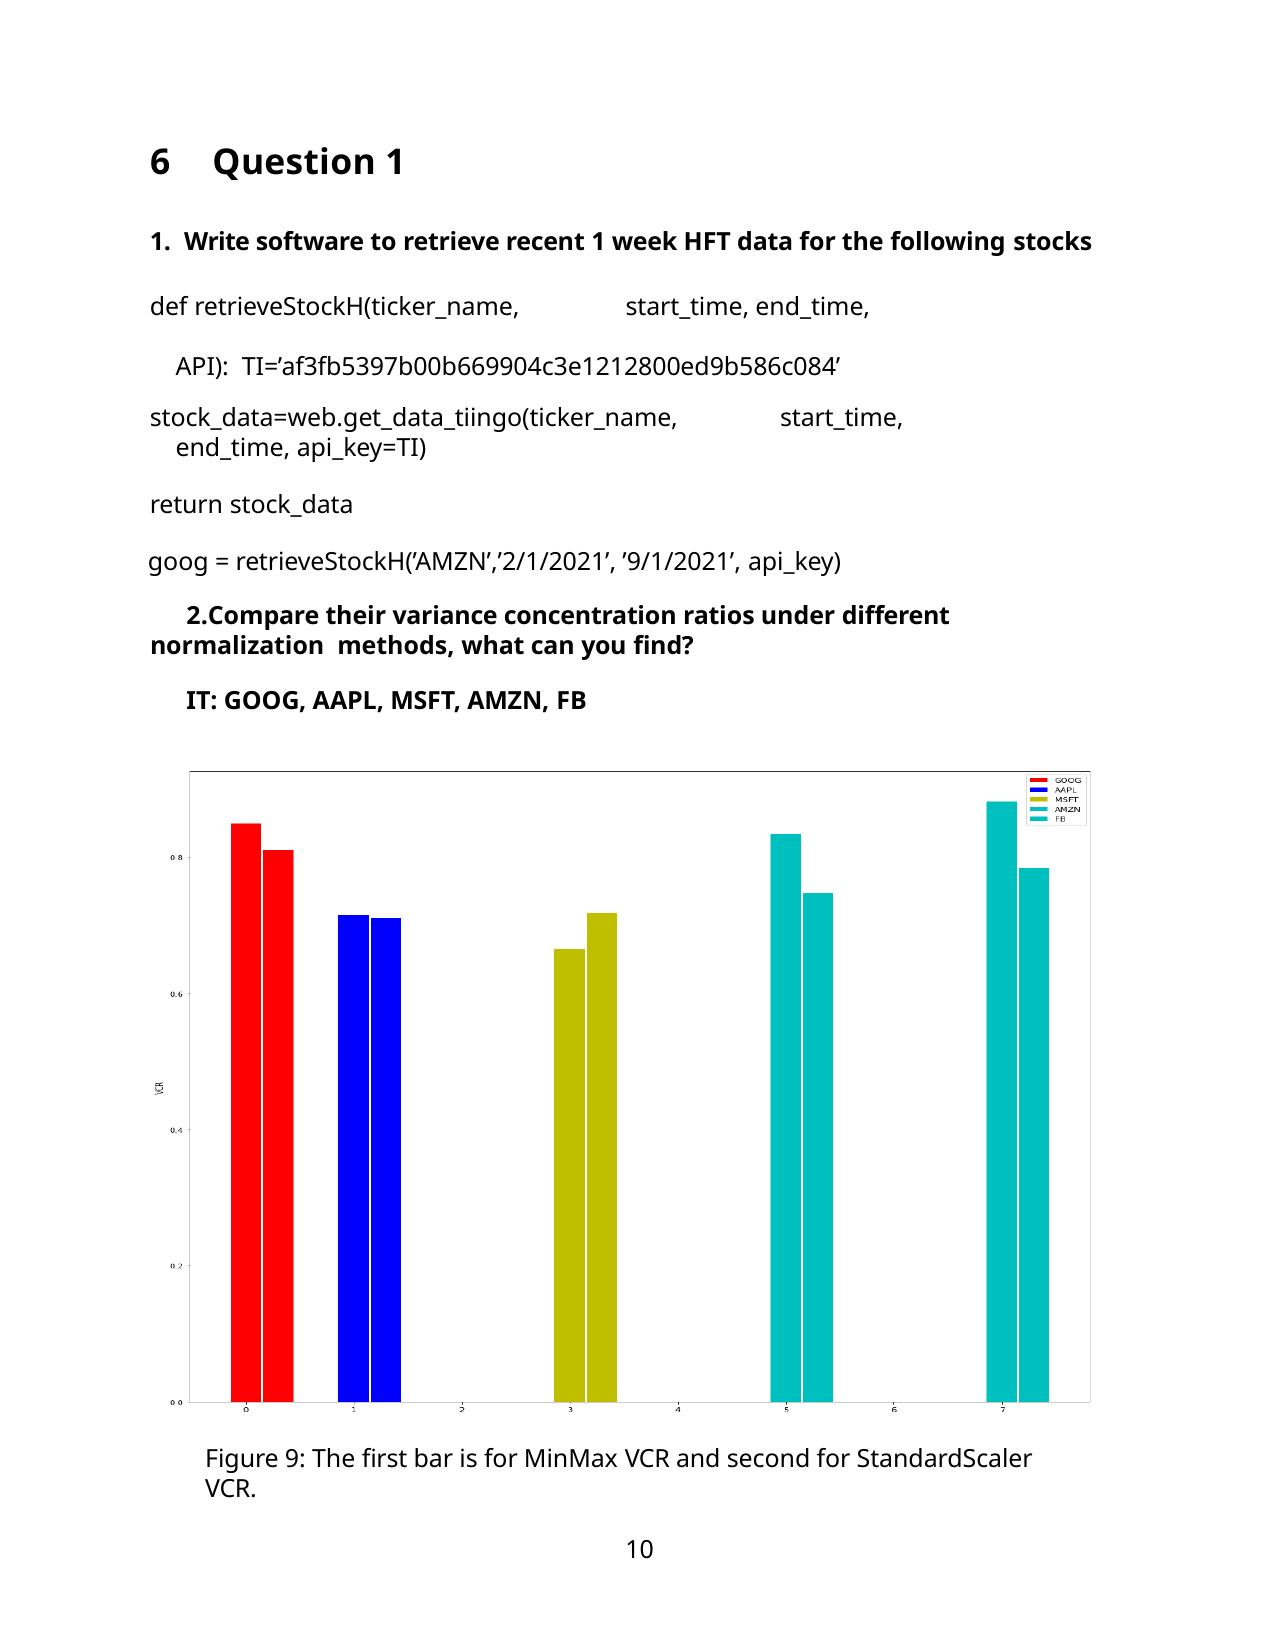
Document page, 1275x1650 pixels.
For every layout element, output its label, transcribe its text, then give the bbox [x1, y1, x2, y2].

slide_number 10 [619, 1541, 656, 1650]
text_box Figure 9: The first bar is for MinMax VCR and second for StandardScaler VCR. [203, 1440, 1072, 1503]
text_box [155, 771, 1091, 1412]
text_box 6 Question 1 Write software to retrieve recent 1 week HFT data for the following stocks def retrieveStockH(ticker_name, start_time, end_time, API): TI=’af3fb5397b00b669904c3e1212800ed9b586c084’ stock_data=web.get_data_tiingo(ticker_name, start_time, end_time, api_key=TI) return stock_data goog = retrieveStockH(’AMZN’,’2/1/2021’, ’9/1/2021’, api_key) Compare their variance concentration ratios under different normalization methods, what can you find? IT: GOOG, AAPL, MSFT, AMZN, FB [147, 136, 1178, 715]
